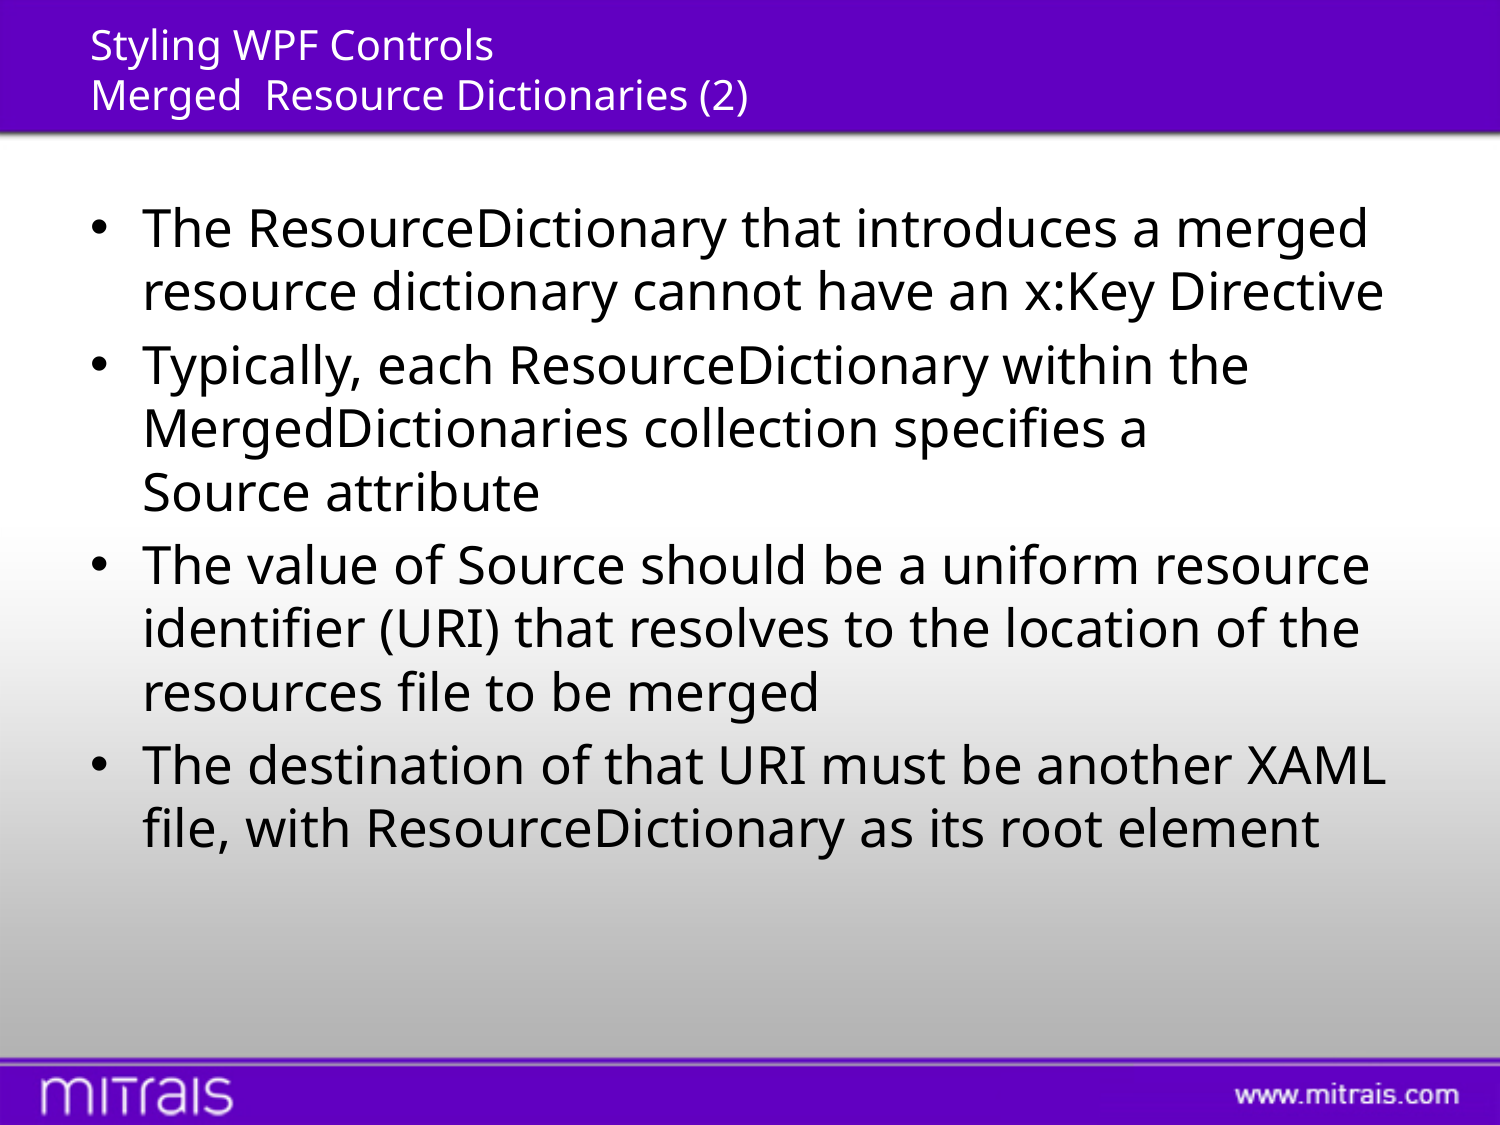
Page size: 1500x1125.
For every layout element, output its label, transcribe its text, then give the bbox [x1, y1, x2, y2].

title Styling WPF Controls Merged Resource Dictionaries (2) [74, 0, 1426, 138]
picture [0, 0, 1500, 1125]
list The ResourceDictionary that introduces a merged resource dictionary cannot have an x:Key Directive Typically, each ResourceDictionary within the MergedDictionaries collection specifies a Source attribute The value of Source should be a uniform resource identifier (URI) that resolves to the location of the resources file to be merged The destination of that URI must be another XAML file, with ResourceDictionary as its root element [74, 187, 1426, 976]
